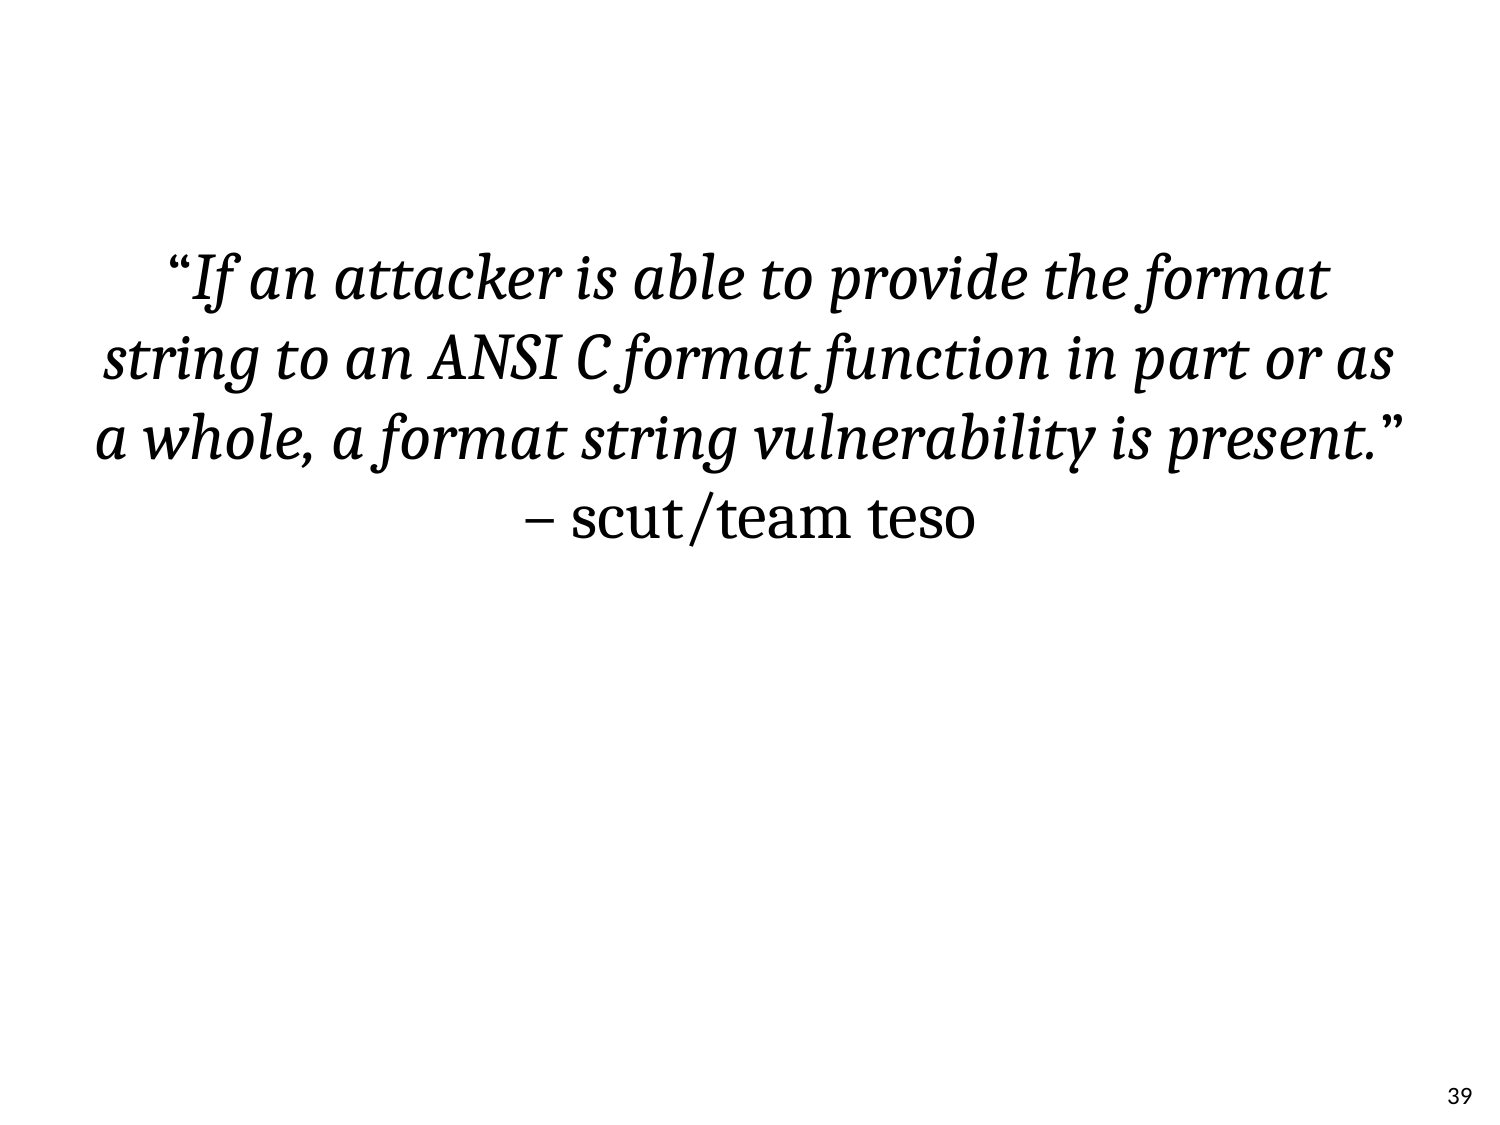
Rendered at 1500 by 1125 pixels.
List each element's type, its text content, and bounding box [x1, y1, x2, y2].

list “If an attacker is able to provide the format string to an ANSI C format function in part or as a whole, a format string vulnerability is present.” – scut/team teso [75, 224, 1425, 1005]
slide_number 39 [1137, 1065, 1488, 1125]
